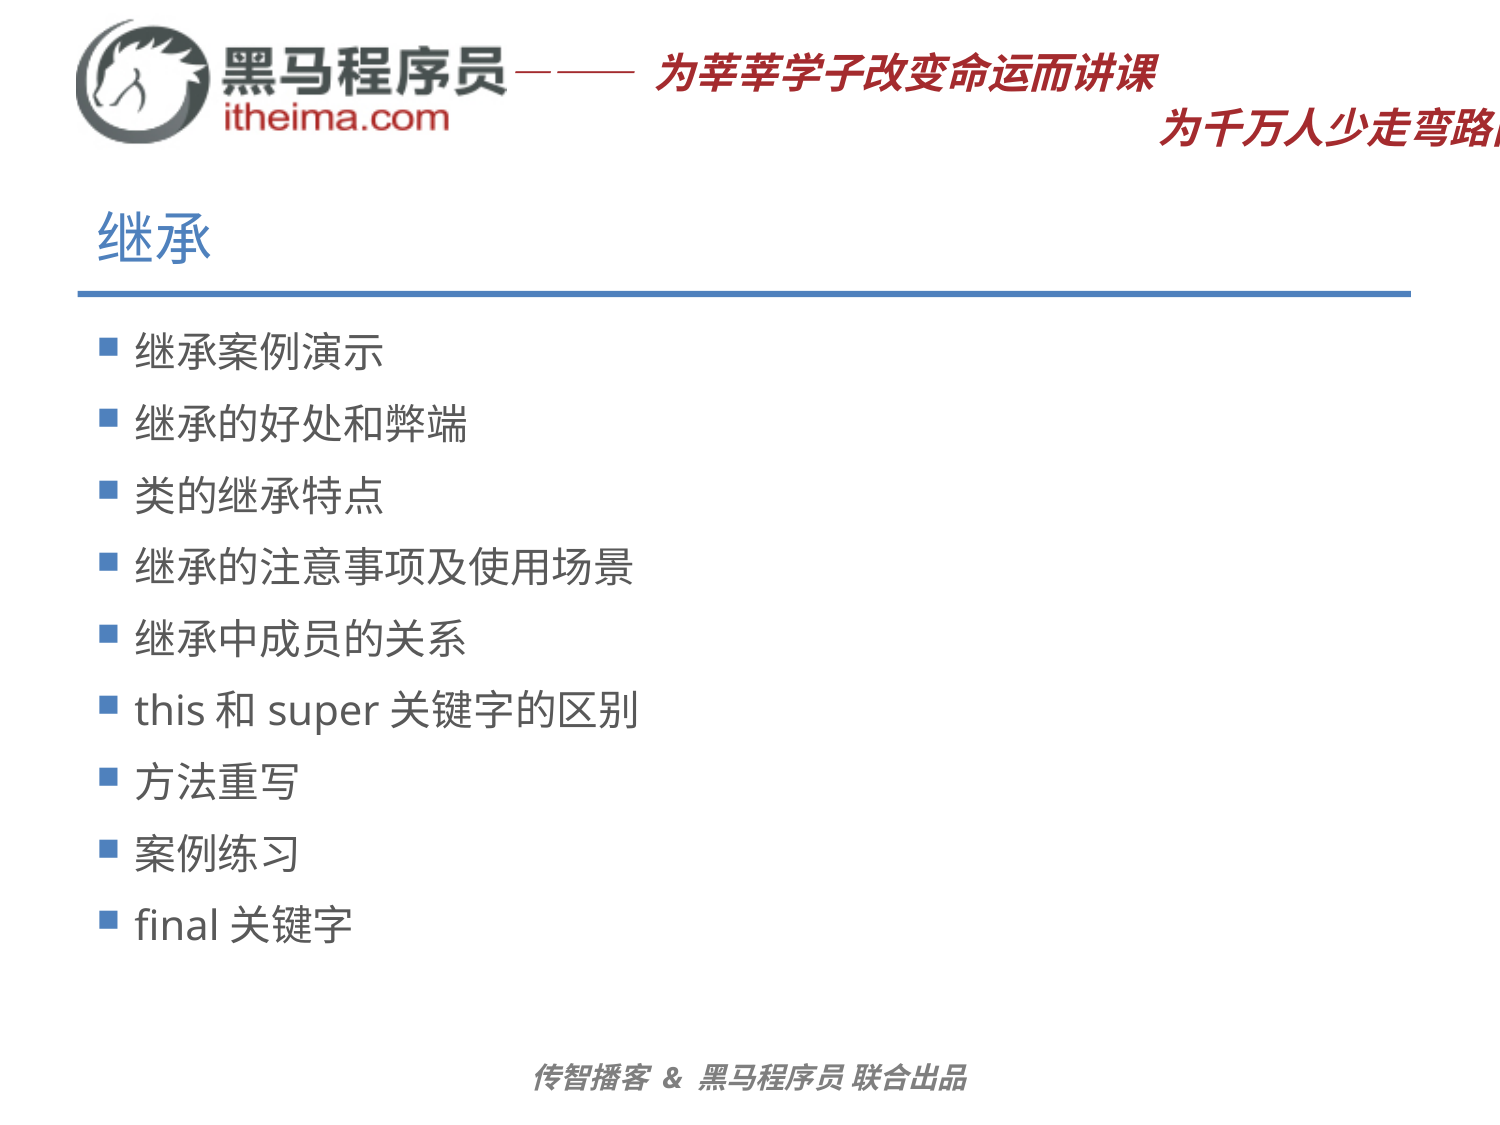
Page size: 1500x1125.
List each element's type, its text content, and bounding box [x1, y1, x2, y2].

list 继承案例演示 继承的好处和弊端 类的继承特点 继承的注意事项及使用场景 继承中成员的关系 this和super关键字的区别 方法重写 案例练习 final关键字 [81, 313, 1416, 1025]
title 继承 [81, 162, 1416, 280]
picture [76, 0, 507, 161]
